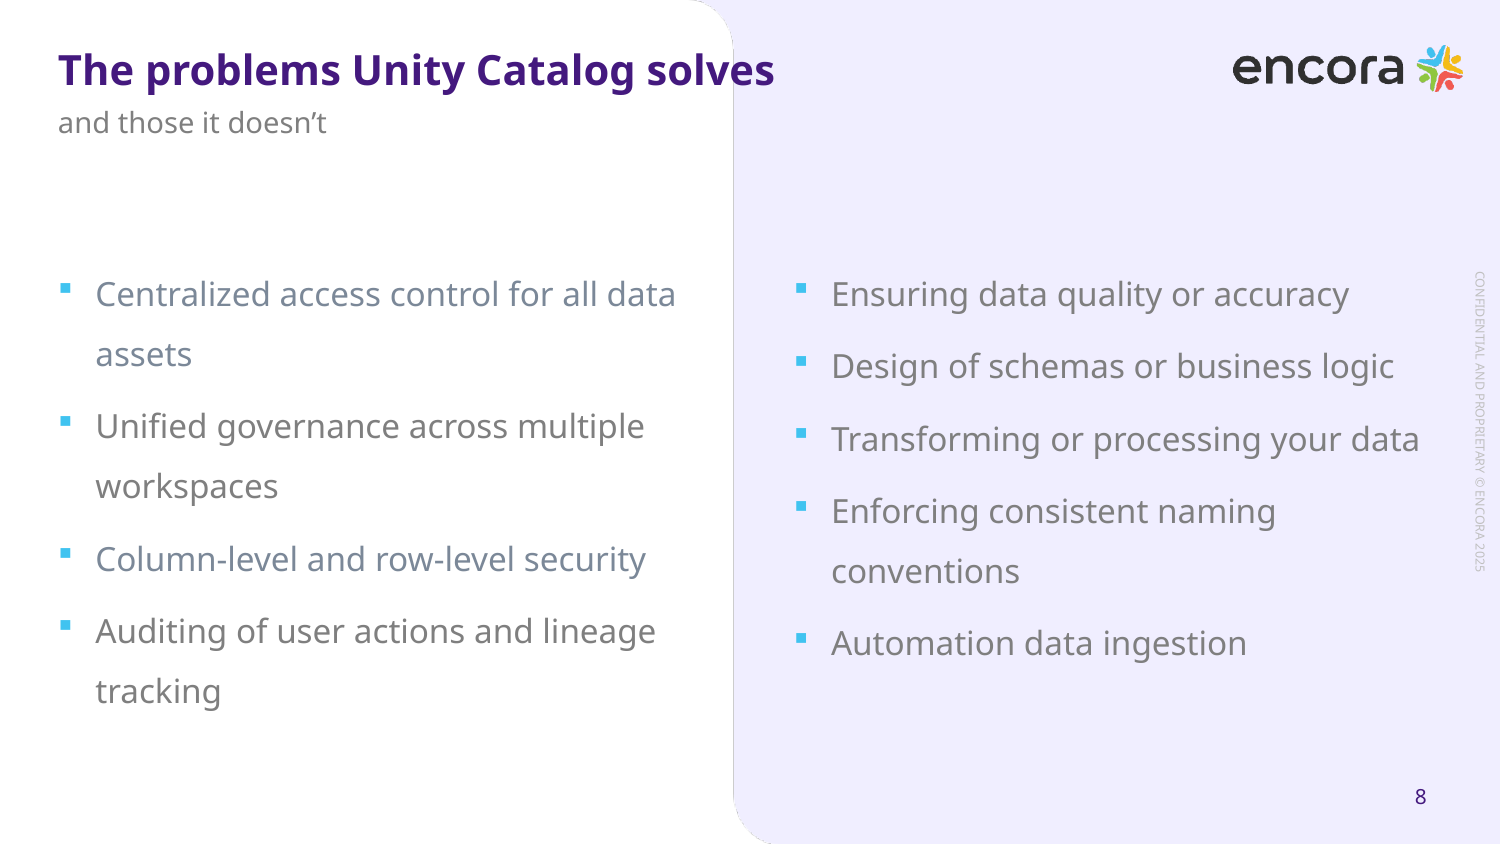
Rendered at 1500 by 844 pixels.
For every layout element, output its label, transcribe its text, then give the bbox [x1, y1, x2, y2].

subtitle and those it doesn’t [42, 82, 1220, 161]
list Ensuring data quality or accuracy Design of schemas or business logic Transforming or processing your data Enforcing consistent naming conventions Automation data ingestion [778, 238, 1458, 754]
picture [686, 0, 1500, 844]
list Centralized access control for all data assets Unified governance across multiple workspaces Column-level and row-level security Auditing of user actions and lineage tracking [42, 238, 722, 754]
title The problems Unity Catalog solves [42, 23, 1220, 82]
